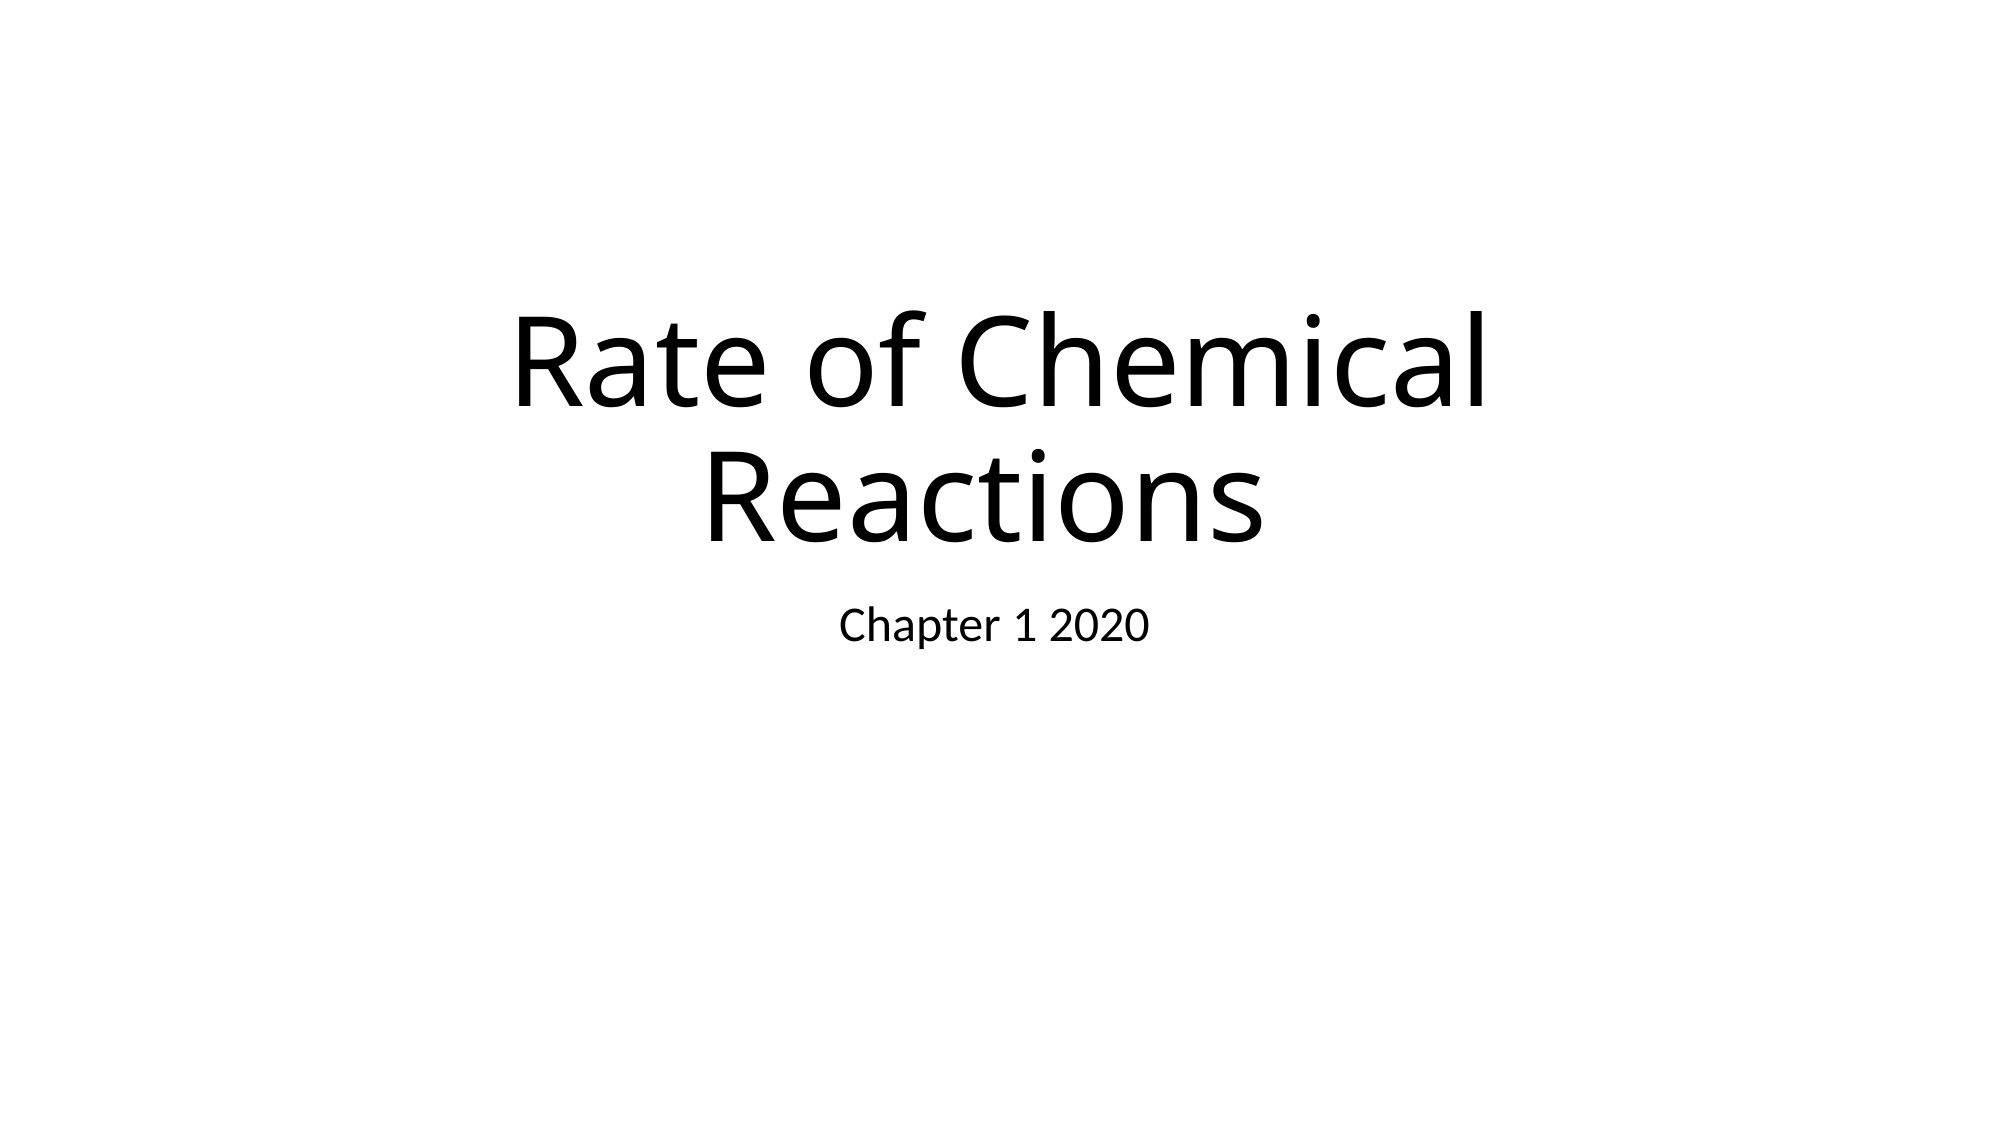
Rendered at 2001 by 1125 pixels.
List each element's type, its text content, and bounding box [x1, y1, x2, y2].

title Rate of Chemical Reactions [249, 184, 1750, 576]
subtitle Chapter 1 2020 [249, 590, 1750, 863]
